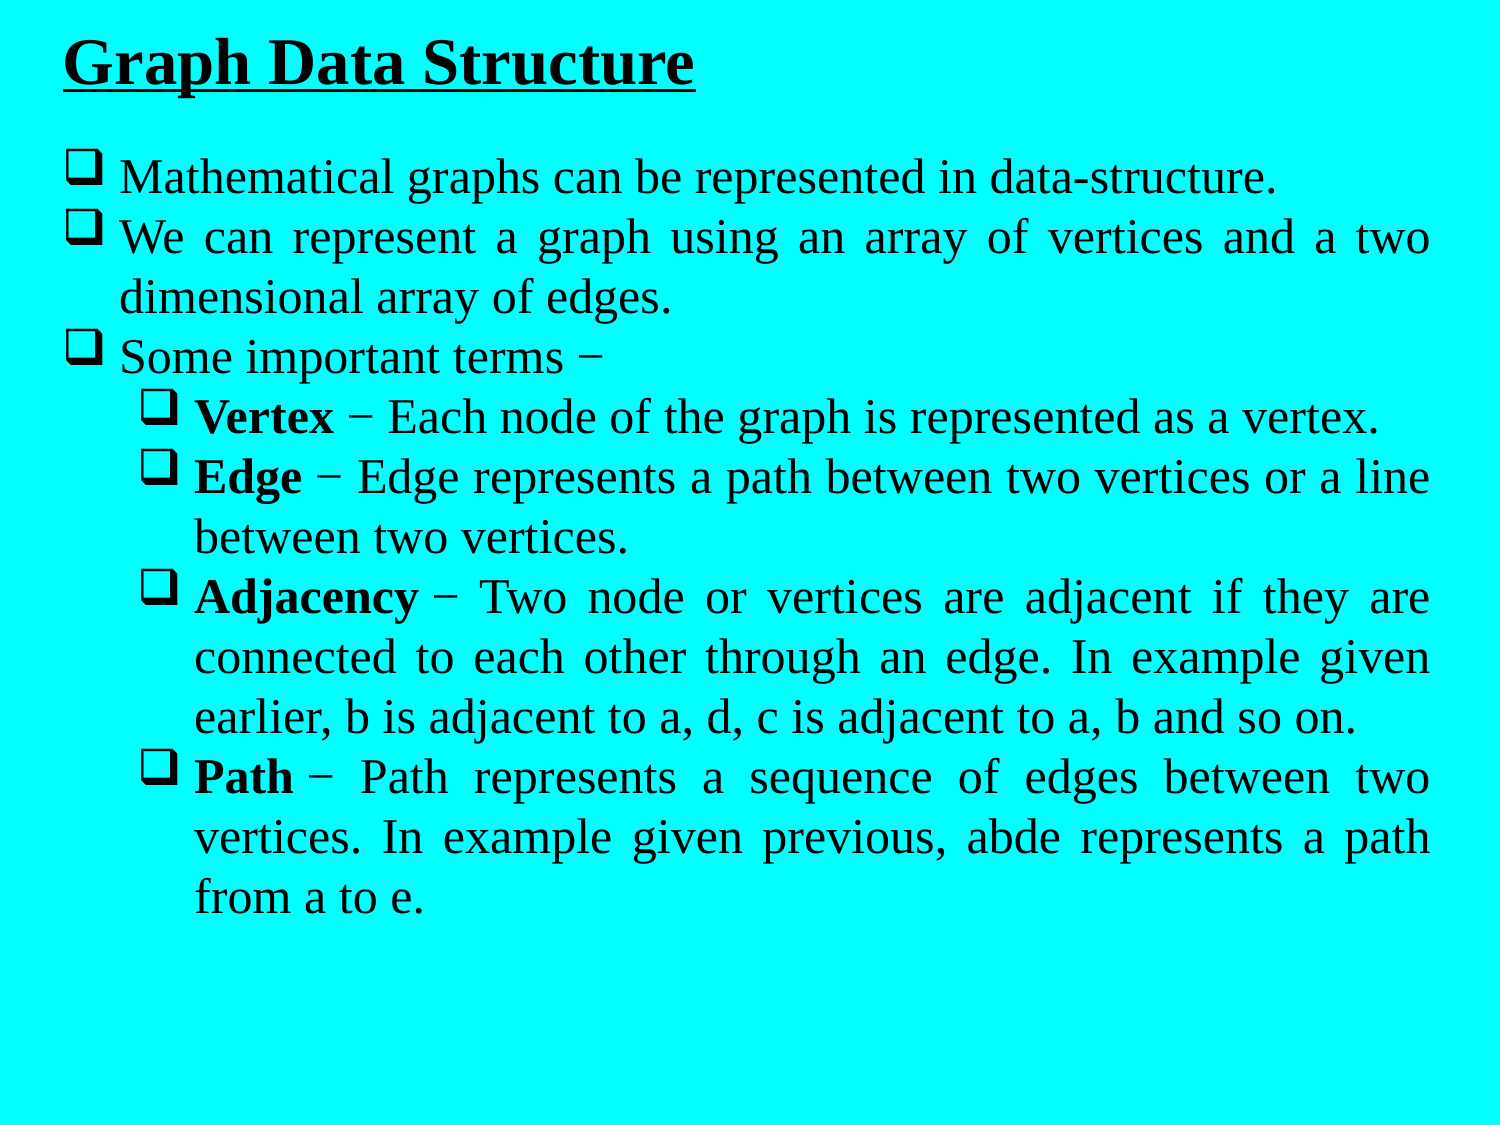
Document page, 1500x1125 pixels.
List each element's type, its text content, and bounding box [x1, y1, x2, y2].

text_box Graph Data Structure Mathematical graphs can be represented in data-structure. We can represent a graph using an array of vertices and a two dimensional array of edges. Some important terms − Vertex − Each node of the graph is represented as a vertex. Edge − Edge represents a path between two vertices or a line between two vertices. Adjacency − Two node or vertices are adjacent if they are connected to each other through an edge. In example given earlier, b is adjacent to a, d, c is adjacent to a, b and so on. Path − Path represents a sequence of edges between two vertices. In example given previous, abde represents a path from a to e. [48, 10, 1447, 931]
